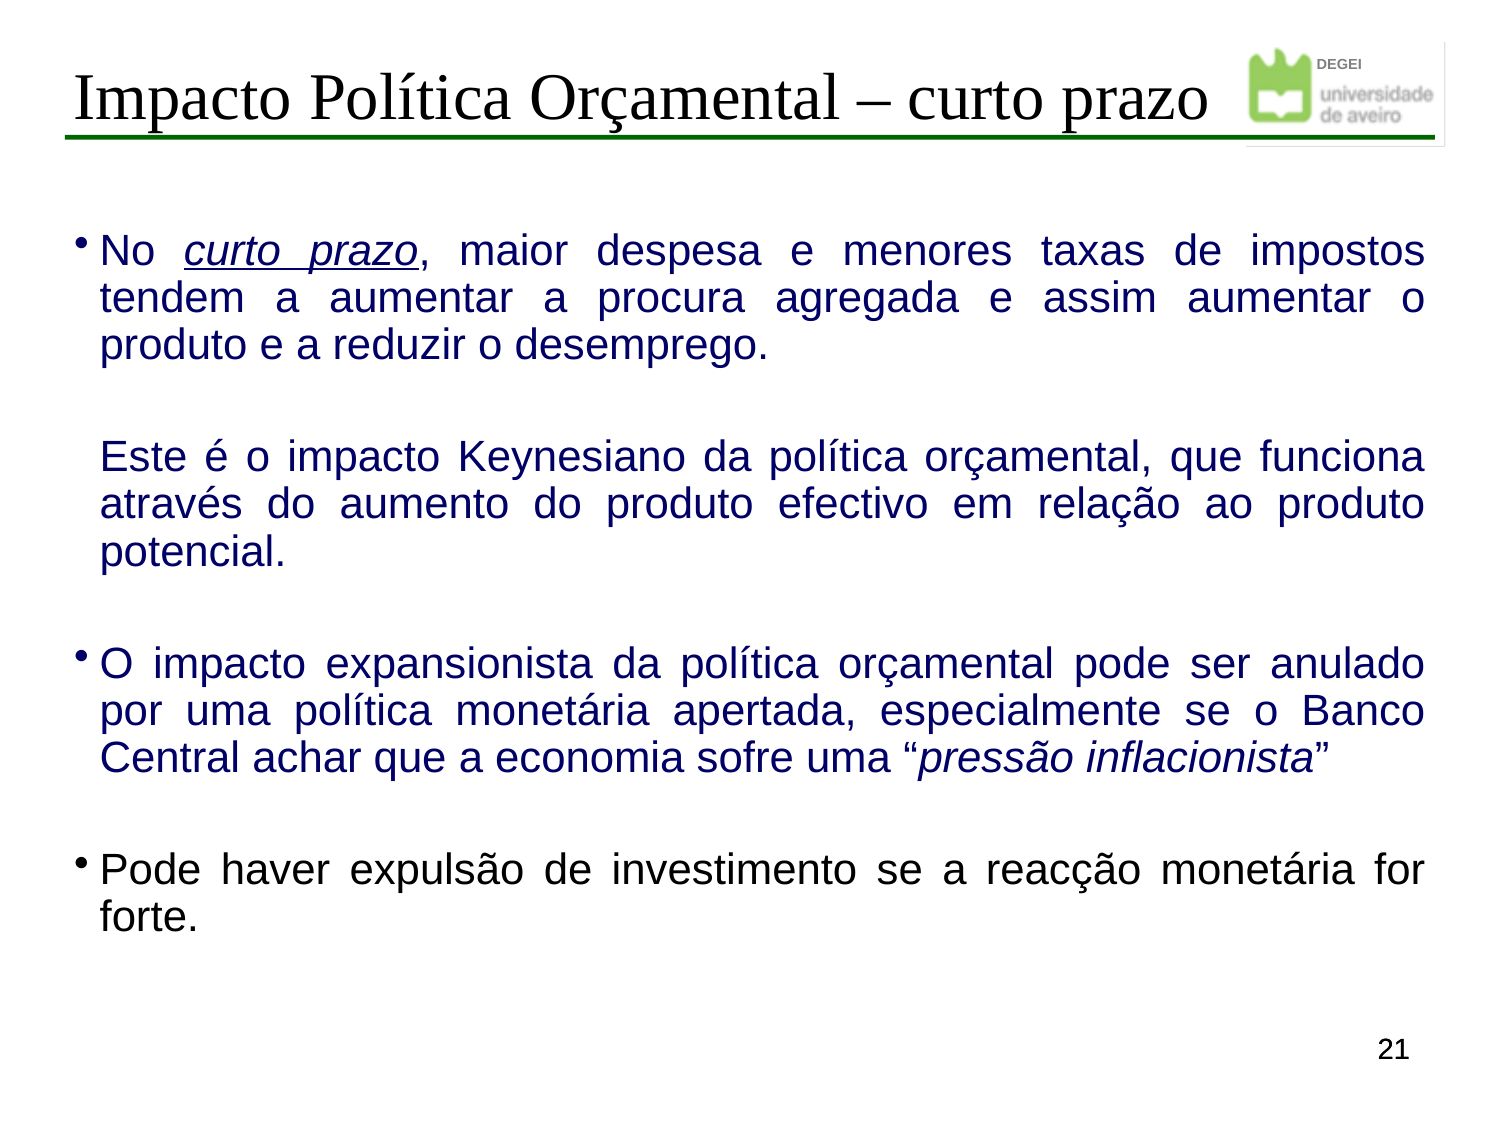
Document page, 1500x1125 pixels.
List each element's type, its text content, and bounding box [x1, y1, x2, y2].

text_box No curto prazo, maior despesa e menores taxas de impostos tendem a aumentar a procura agregada e assim aumentar o produto e a reduzir o desemprego. Este é o impacto Keynesiano da política orçamental, que funciona através do aumento do produto efectivo em relação ao produto potencial. O impacto expansionista da política orçamental pode ser anulado por uma política monetária apertada, especialmente se o Banco Central achar que a economia sofre uma “pressão inflacionista” Pode haver expulsão de investimento se a reacção monetária for forte. [0, 220, 1442, 1099]
title Impacto Política Orçamental – curto prazo [58, 46, 1409, 140]
picture [1246, 42, 1447, 149]
slide_number 21 [1074, 1022, 1426, 1103]
